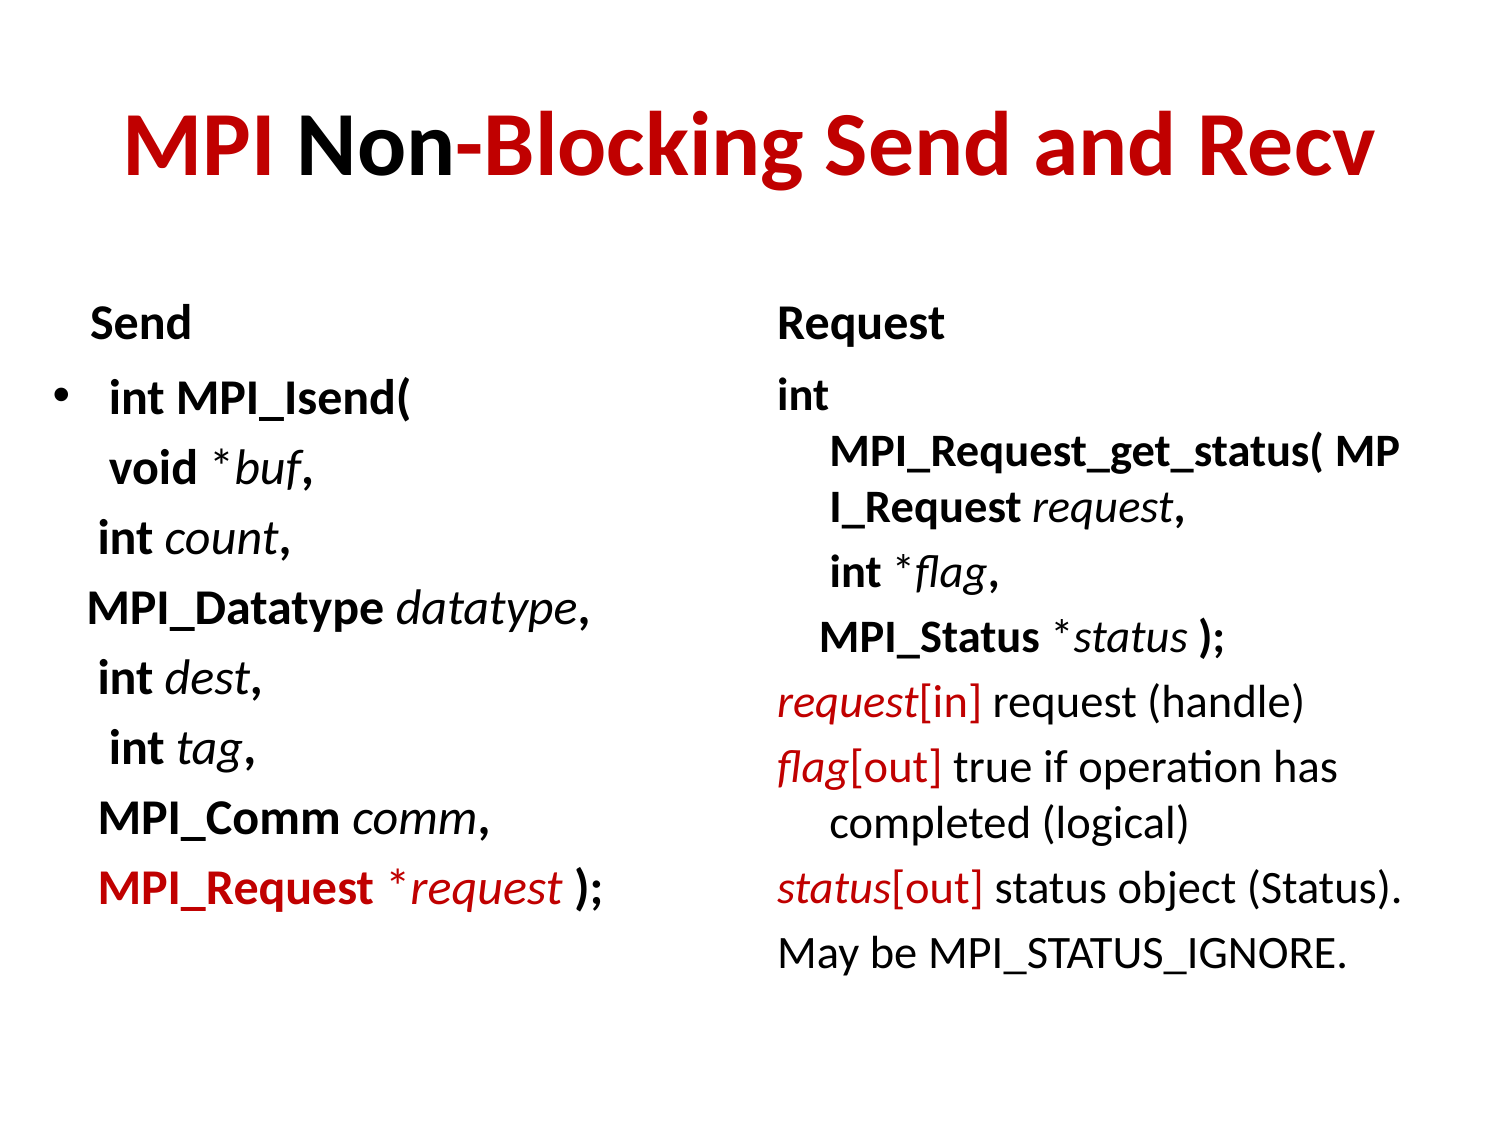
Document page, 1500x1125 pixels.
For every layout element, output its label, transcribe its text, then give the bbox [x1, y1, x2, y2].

title MPI Non-Blocking Send and Recv [75, 45, 1425, 233]
list int MPI_Isend( void *buf, int count, MPI_Datatype datatype, int dest, int tag, MPI_Comm comm, MPI_Request *request ); [37, 356, 738, 1005]
list int MPI_Request_get_status( MPI_Request request, int *flag, MPI_Status *status ); request[in] request (handle) flag[out] true if operation has completed (logical) status[out] status object (Status). May be MPI_STATUS_IGNORE. [761, 356, 1425, 1005]
list Send [75, 251, 738, 356]
list Request [761, 251, 1425, 356]
